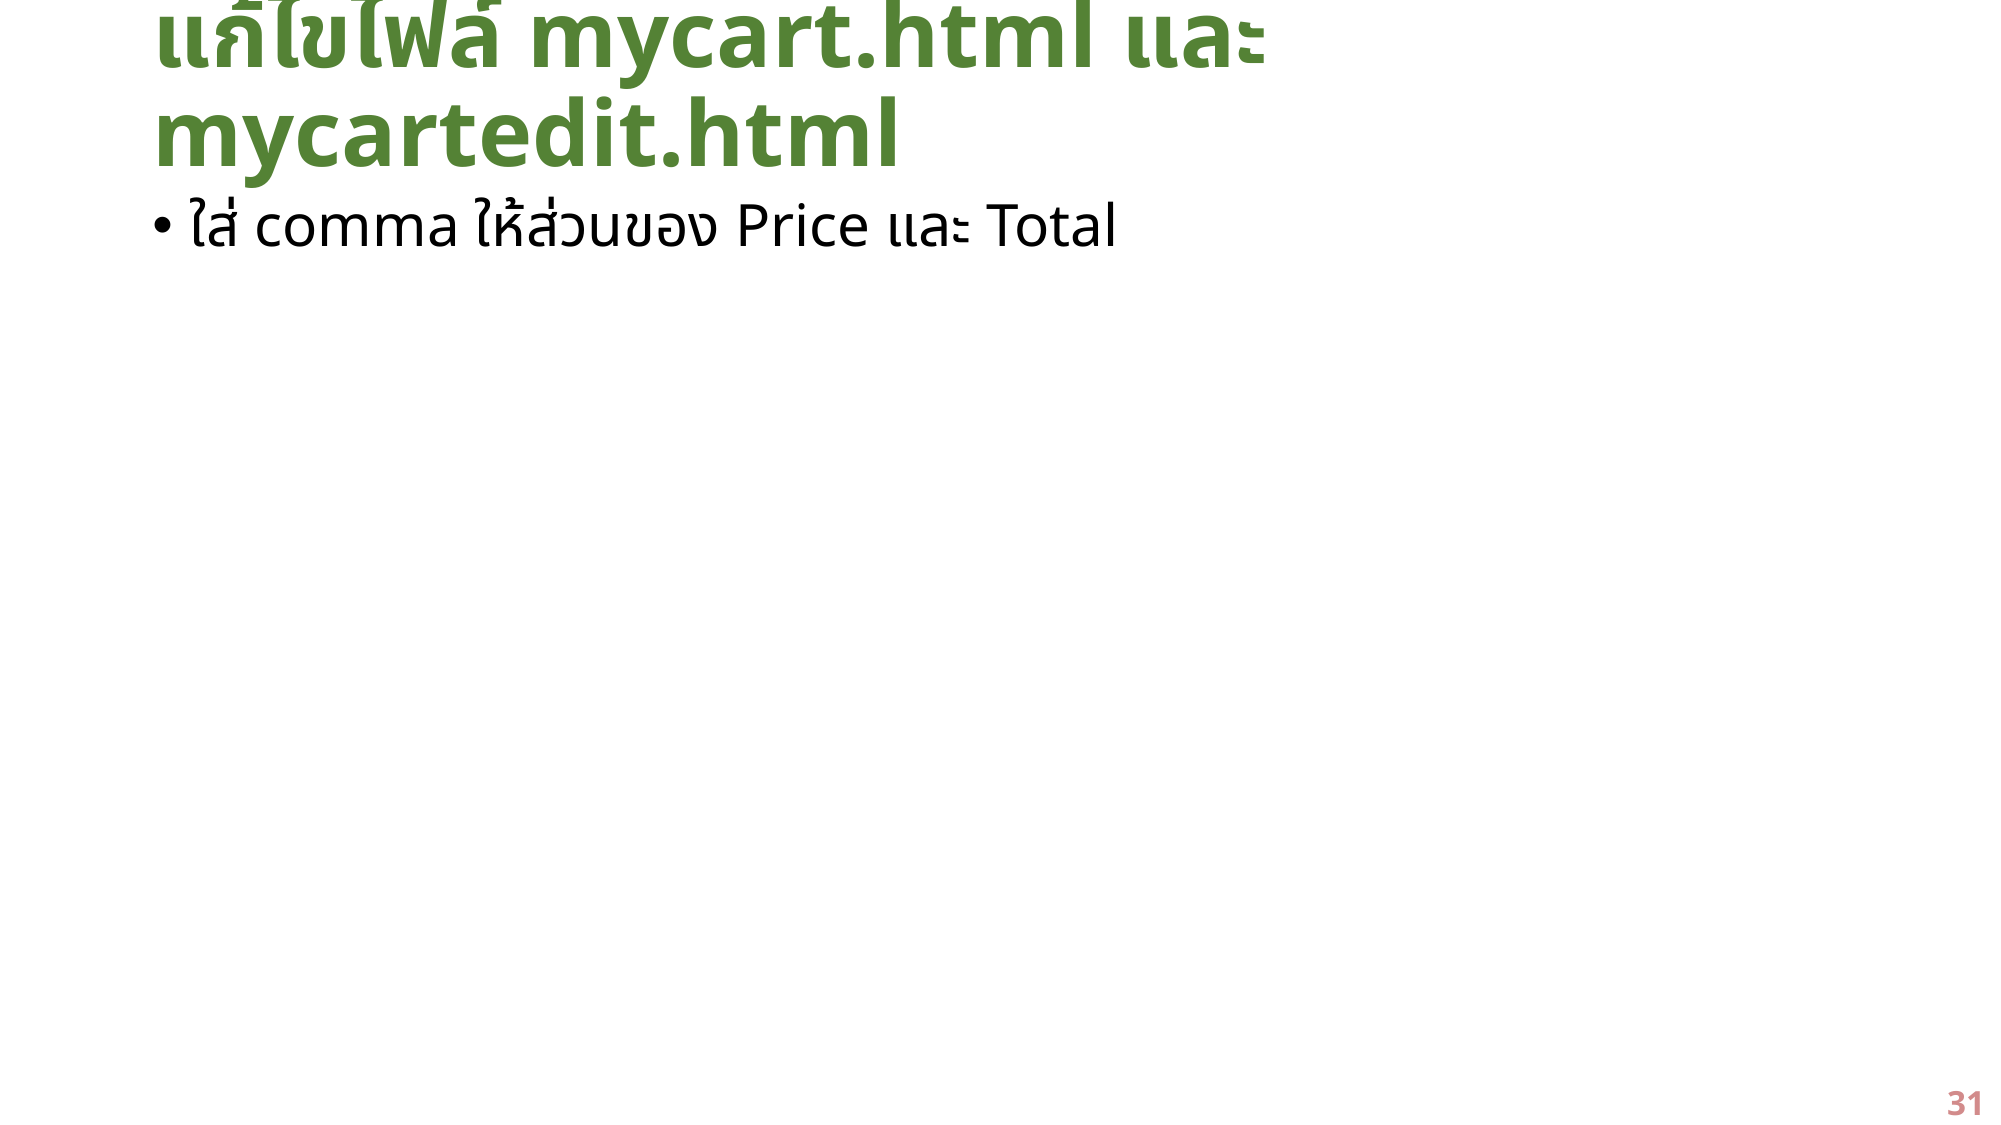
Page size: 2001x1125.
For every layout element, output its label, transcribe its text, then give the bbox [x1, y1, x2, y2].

title แก้ไขไฟล์ mycart.html และ mycartedit.html [137, 22, 1863, 153]
list ใส่ comma ให้ส่วนของ Price และ Total [137, 189, 1863, 1016]
slide_number 31 [1550, 1083, 2000, 1125]
